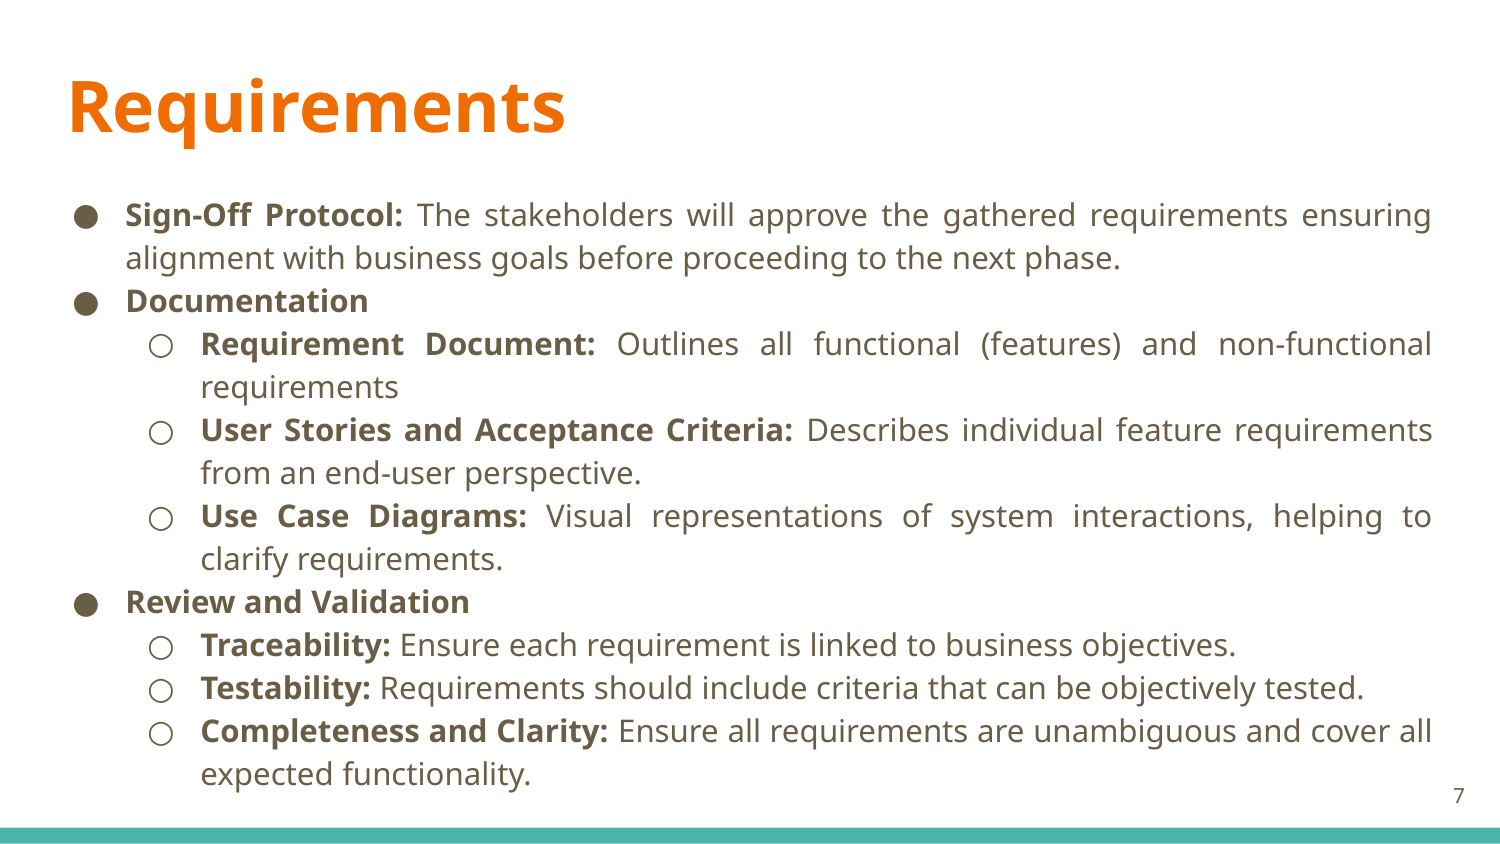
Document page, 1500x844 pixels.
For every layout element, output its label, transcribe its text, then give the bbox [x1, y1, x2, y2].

list Sign-Off Protocol: The stakeholders will approve the gathered requirements ensuring alignment with business goals before proceeding to the next phase. Documentation Requirement Document: Outlines all functional (features) and non-functional requirements User Stories and Acceptance Criteria: Describes individual feature requirements from an end-user perspective. Use Case Diagrams: Visual representations of system interactions, helping to clarify requirements. Review and Validation Traceability: Ensure each requirement is linked to business objectives. Testability: Requirements should include criteria that can be objectively tested. Completeness and Clarity: Ensure all requirements are unambiguous and cover all expected functionality. [35, 174, 1449, 792]
title Requirements [51, 46, 1449, 163]
slide_number ‹#› [1389, 764, 1480, 830]
